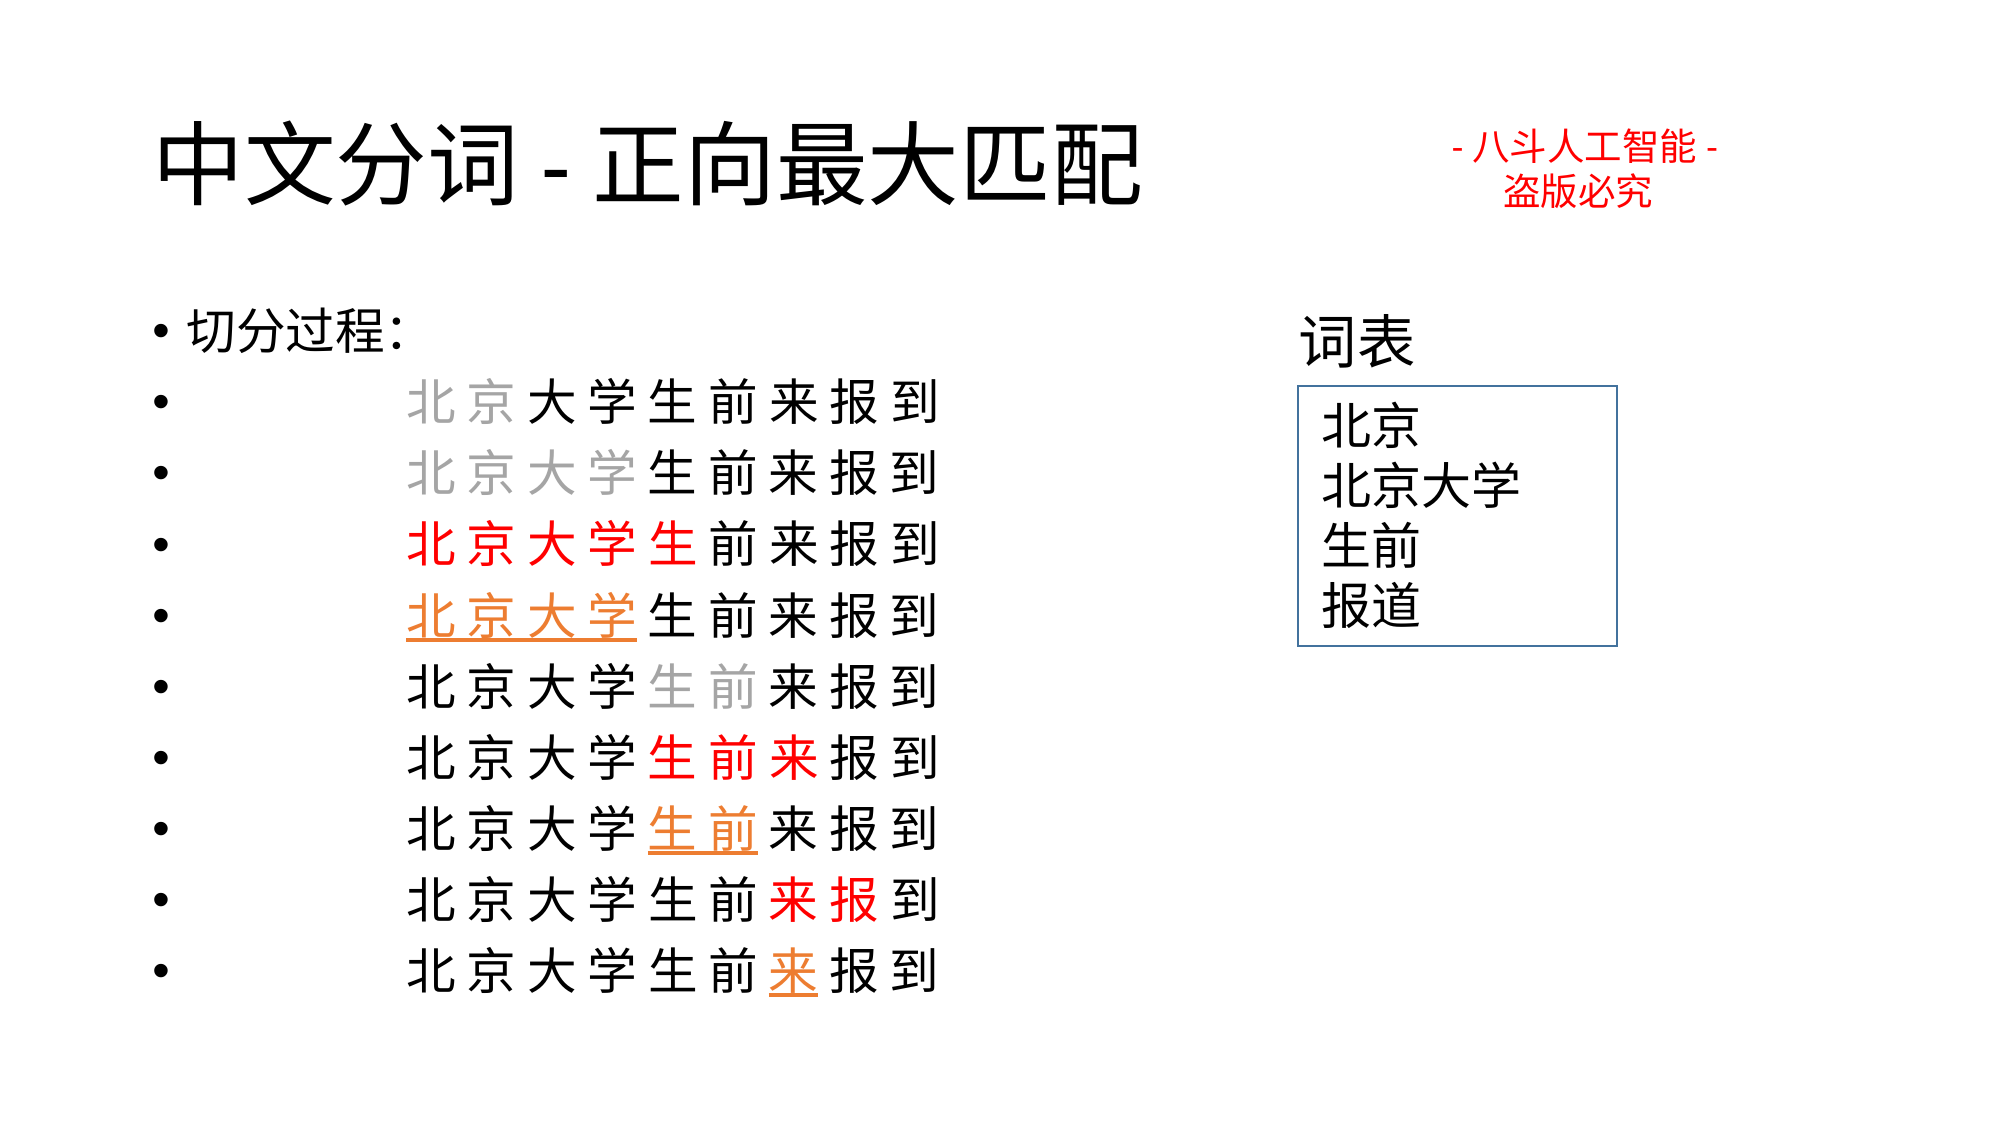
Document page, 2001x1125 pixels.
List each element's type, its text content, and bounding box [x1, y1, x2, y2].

text_box -八斗人工智能- 盗版必究 [1437, 115, 1792, 221]
title 中文分词-正向最大匹配 [137, 59, 1863, 278]
text_box 北京 北京大学 生前 报道 [1307, 387, 1567, 643]
text_box 词表 [1284, 298, 1533, 383]
text_box [1297, 385, 1618, 647]
list 切分过程： 北 京 大 学 生 前 来 报 到 北 京 大 学 生 前 来 报 到 北 京 大 学 生 前 来 报 到 北 京 大 学 生 前 来 报 到 北 京 大 学 生 前 来 报 到 北 京 大 学 生 前 来 报 到 北 京 大 学 生 前 来 报 到 北 京 大 学 生 前 来 报 到 北 京 大 学 生 前 来 报 到 [137, 299, 1863, 1014]
